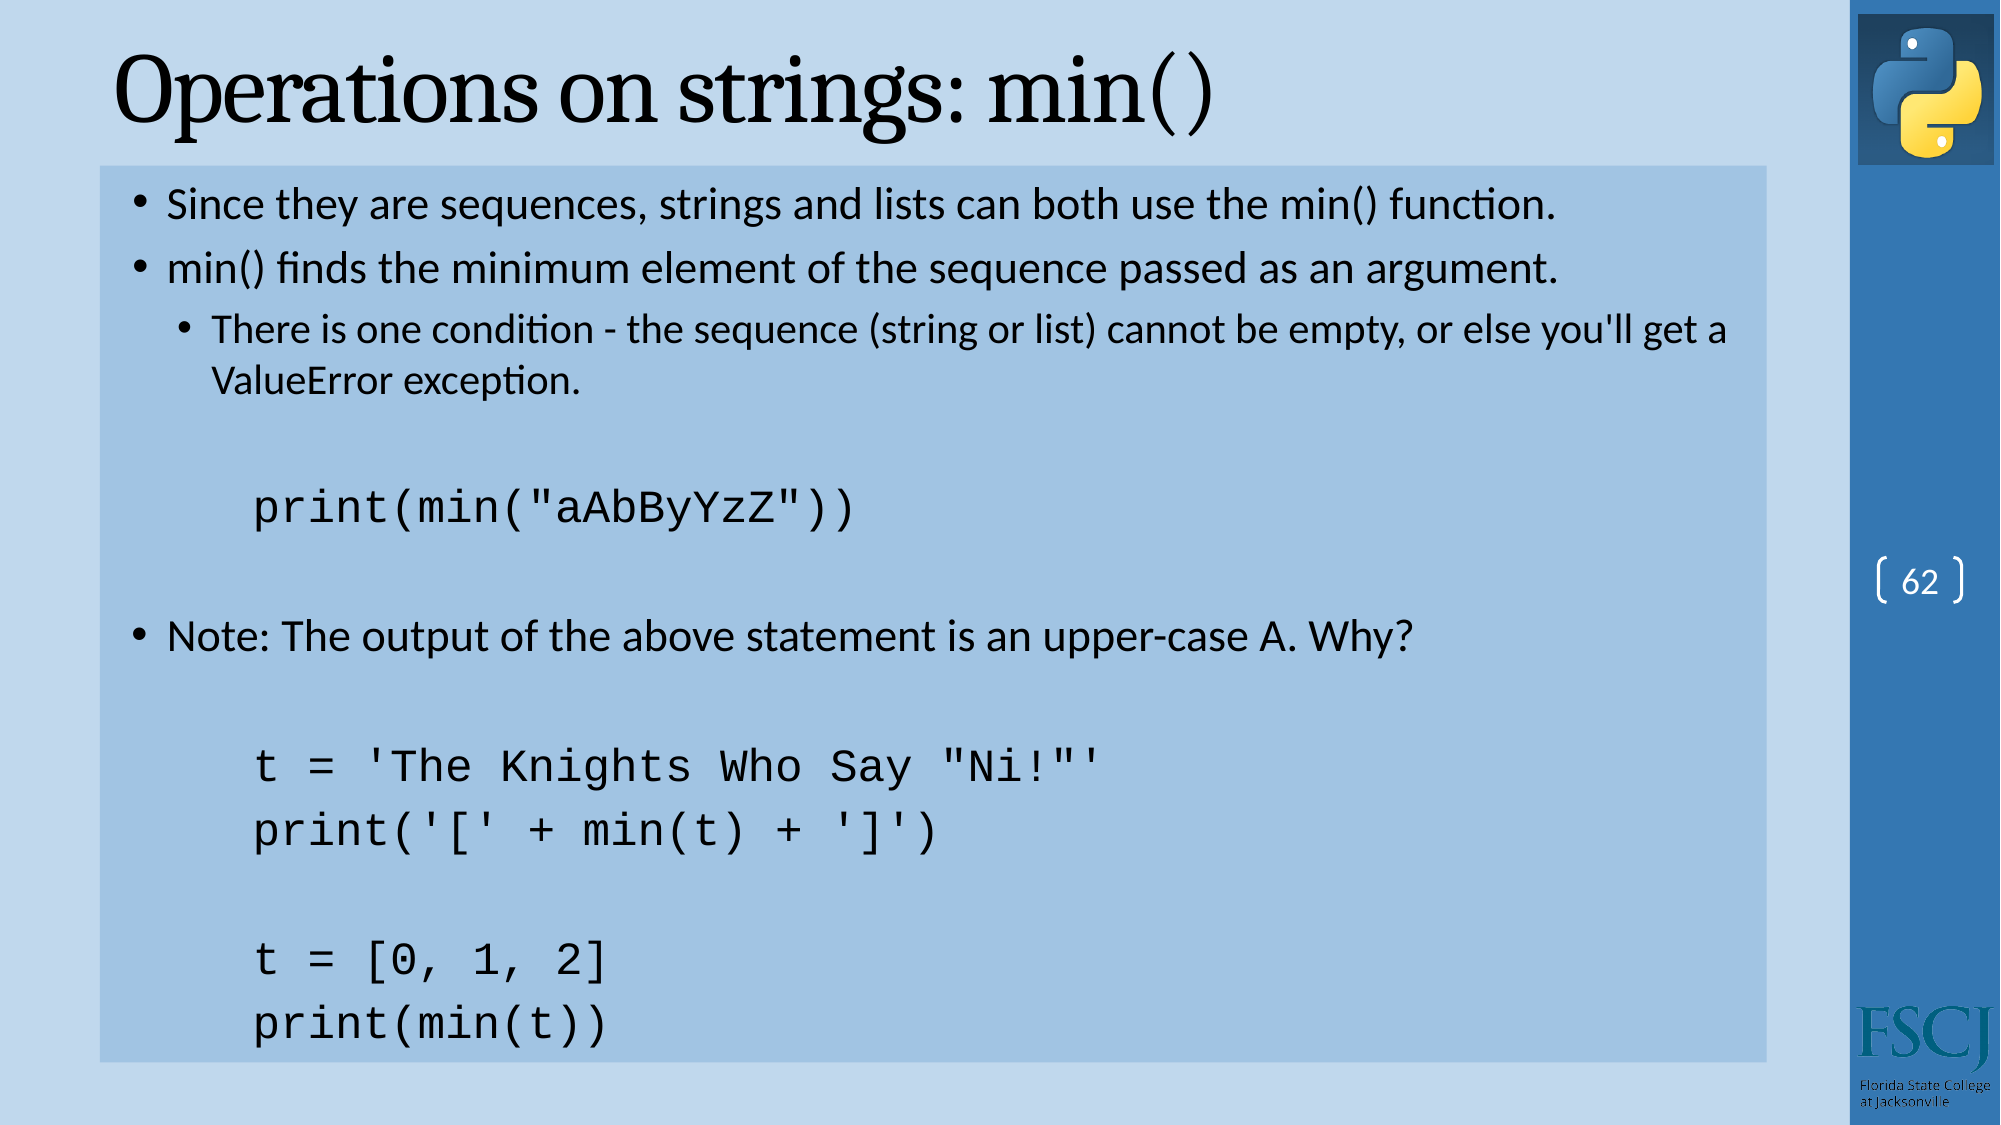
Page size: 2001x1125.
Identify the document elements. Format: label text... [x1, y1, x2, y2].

slide_number 62 [1876, 555, 1964, 604]
title Operations on strings: min() [99, 20, 1767, 145]
picture [1858, 14, 1994, 165]
list Since they are sequences, strings and lists can both use the min() function. min() finds the minimum element of the sequence passed as an argument. There is one condition - the sequence (string or list) cannot be empty, or else you'll get a ValueError exception. print(min("aAbByYzZ")) Note: The output of the above statement is an upper-case A. Why? t = 'The Knights Who Say "Ni!"' print('[' + min(t) + ']') t = [0, 1, 2] print(min(t)) [99, 165, 1767, 1063]
picture [1856, 1006, 1994, 1109]
